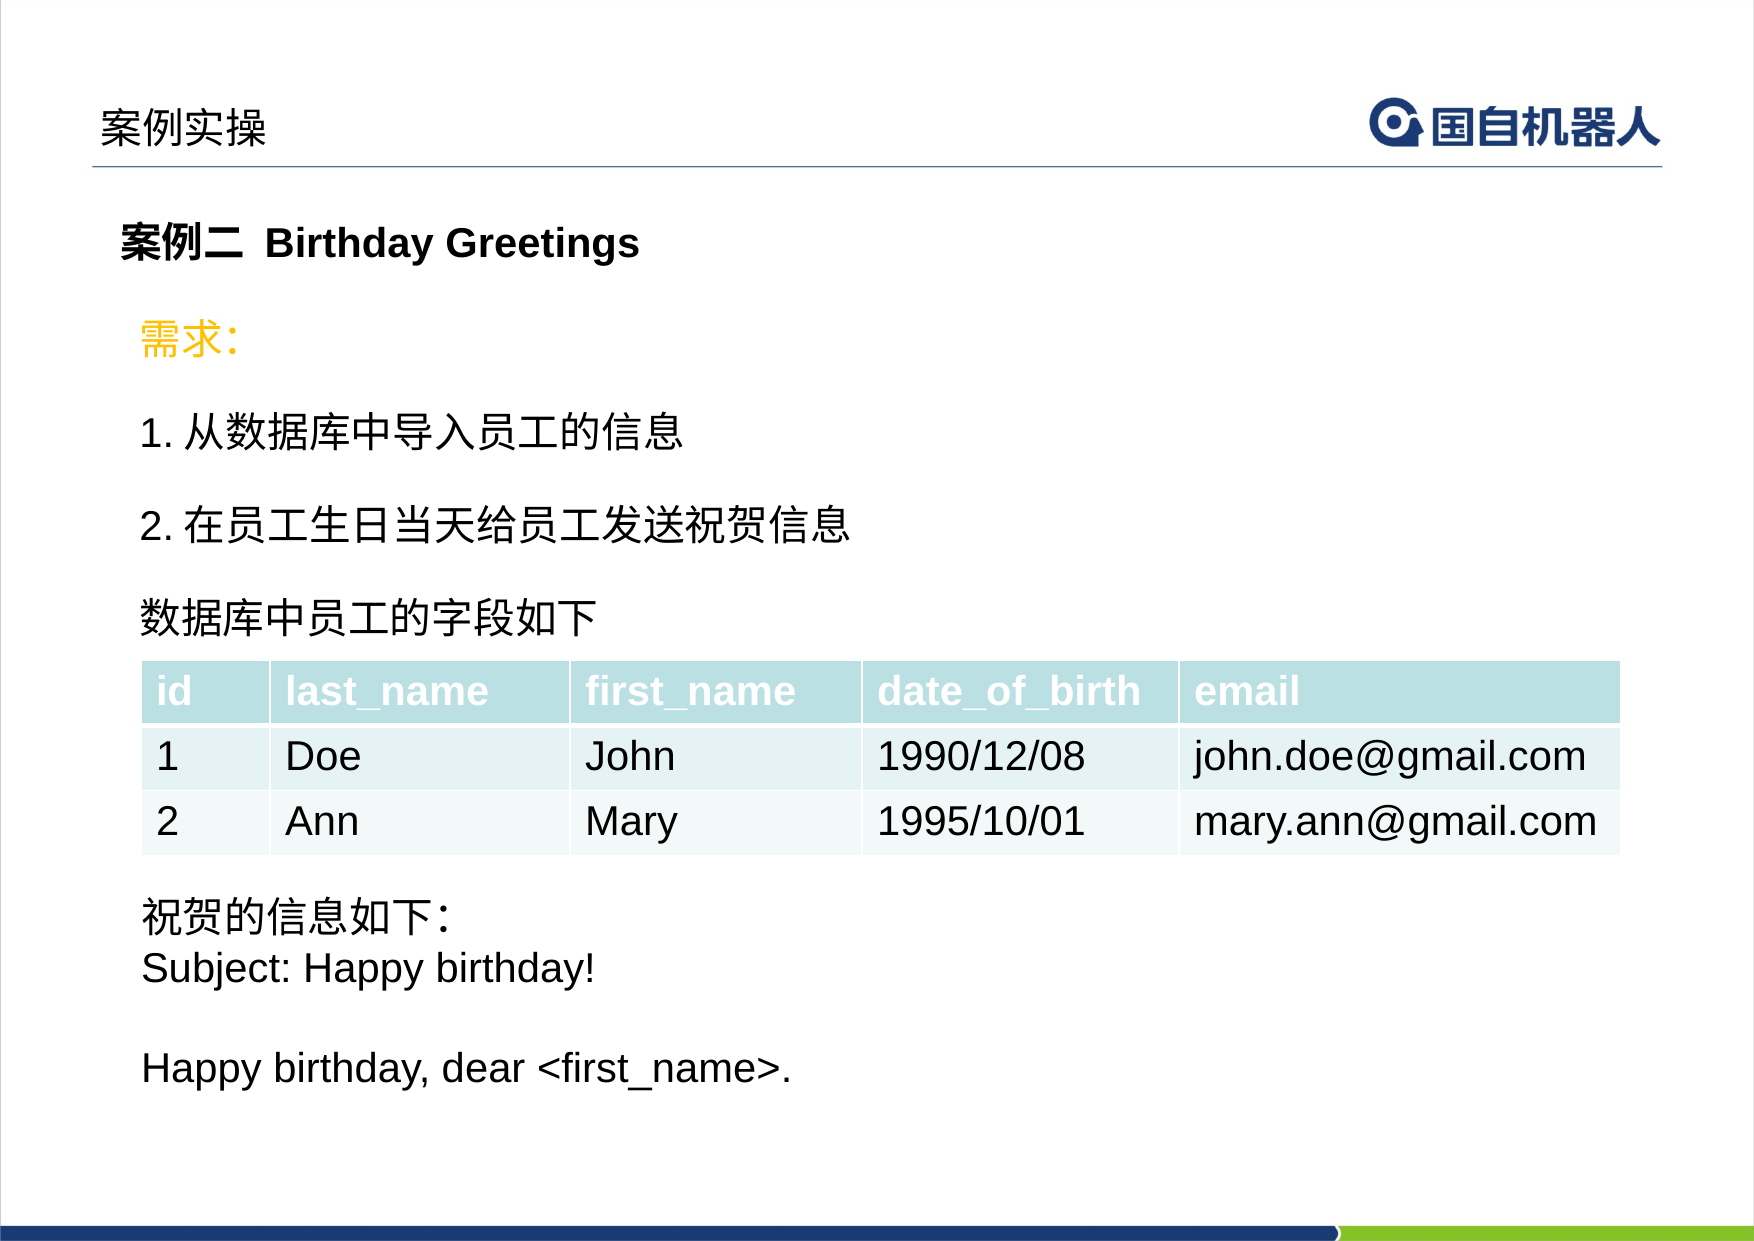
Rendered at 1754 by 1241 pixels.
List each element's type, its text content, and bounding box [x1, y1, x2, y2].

text_box 祝贺的信息如下： Subject: Happy birthday! Happy birthday, dear <first_name>. [126, 883, 808, 1099]
table_cell 1990/12/08 [863, 728, 1178, 790]
table_cell mary.ann@gmail.com [1180, 791, 1620, 855]
picture [0, 0, 1754, 1241]
table_cell 1995/10/01 [863, 791, 1178, 855]
table_header email [1180, 661, 1620, 723]
table_cell Doe [271, 728, 569, 790]
table_header first_name [571, 661, 861, 723]
table_cell Mary [571, 791, 861, 855]
table_cell 1 [142, 728, 269, 790]
table_cell Ann [271, 791, 569, 855]
table_header id [142, 661, 269, 723]
table_cell 2 [142, 791, 269, 855]
table_cell John [571, 728, 861, 790]
table_header last_name [271, 661, 569, 723]
text_box 案例二 Birthday Greetings [105, 165, 1525, 274]
text_box 需求： 1.从数据库中导入员工的信息 2.在员工生日当天给员工发送祝贺信息 数据库中员工的字段如下 [124, 262, 867, 700]
text_box 案例实操 [85, 94, 861, 159]
table_header date_of_birth [863, 661, 1178, 723]
table_cell john.doe@gmail.com [1180, 728, 1620, 790]
